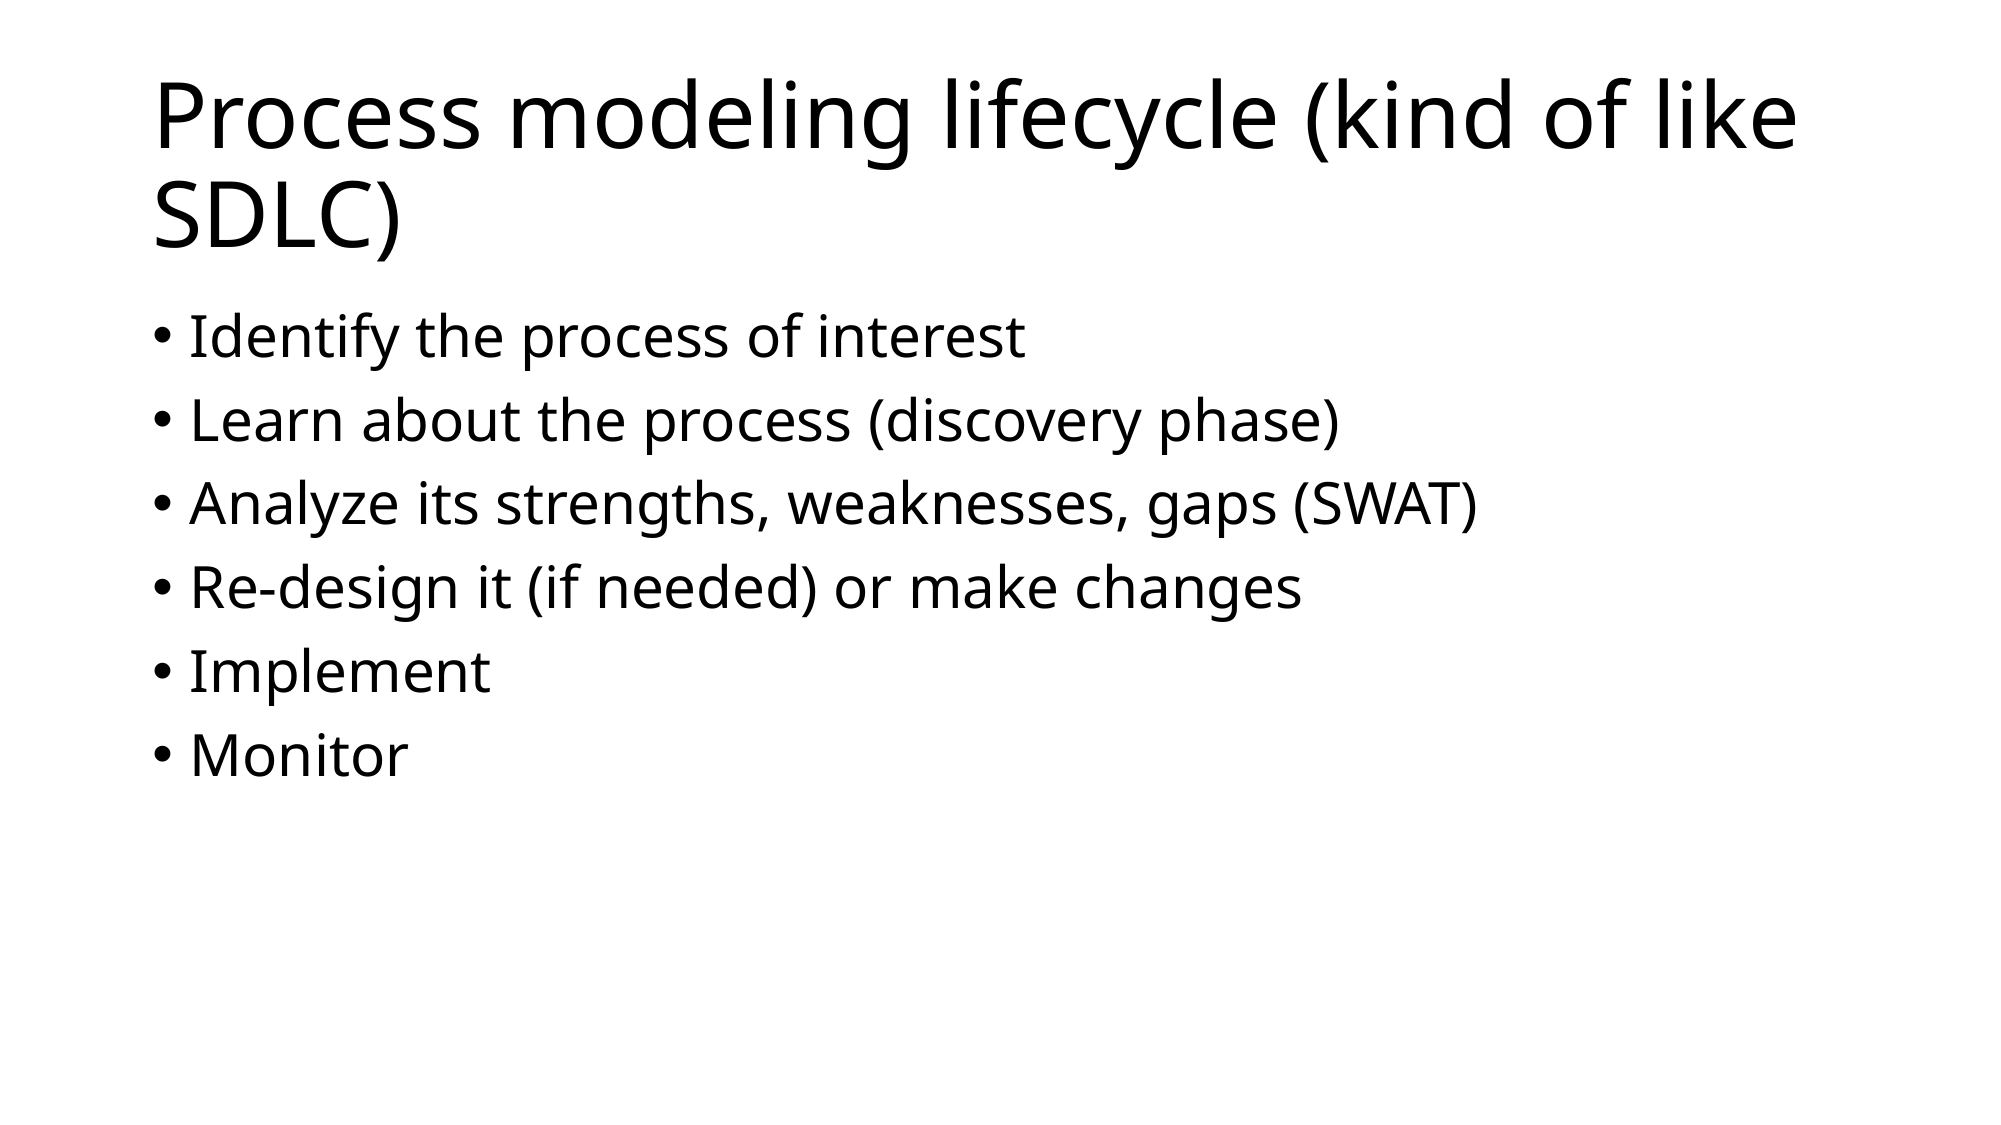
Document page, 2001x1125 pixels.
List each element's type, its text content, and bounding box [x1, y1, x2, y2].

list Identify the process of interest Learn about the process (discovery phase) Analyze its strengths, weaknesses, gaps (SWAT) Re-design it (if needed) or make changes Implement Monitor [137, 299, 1863, 1014]
title Process modeling lifecycle (kind of like SDLC) [137, 59, 1863, 278]
